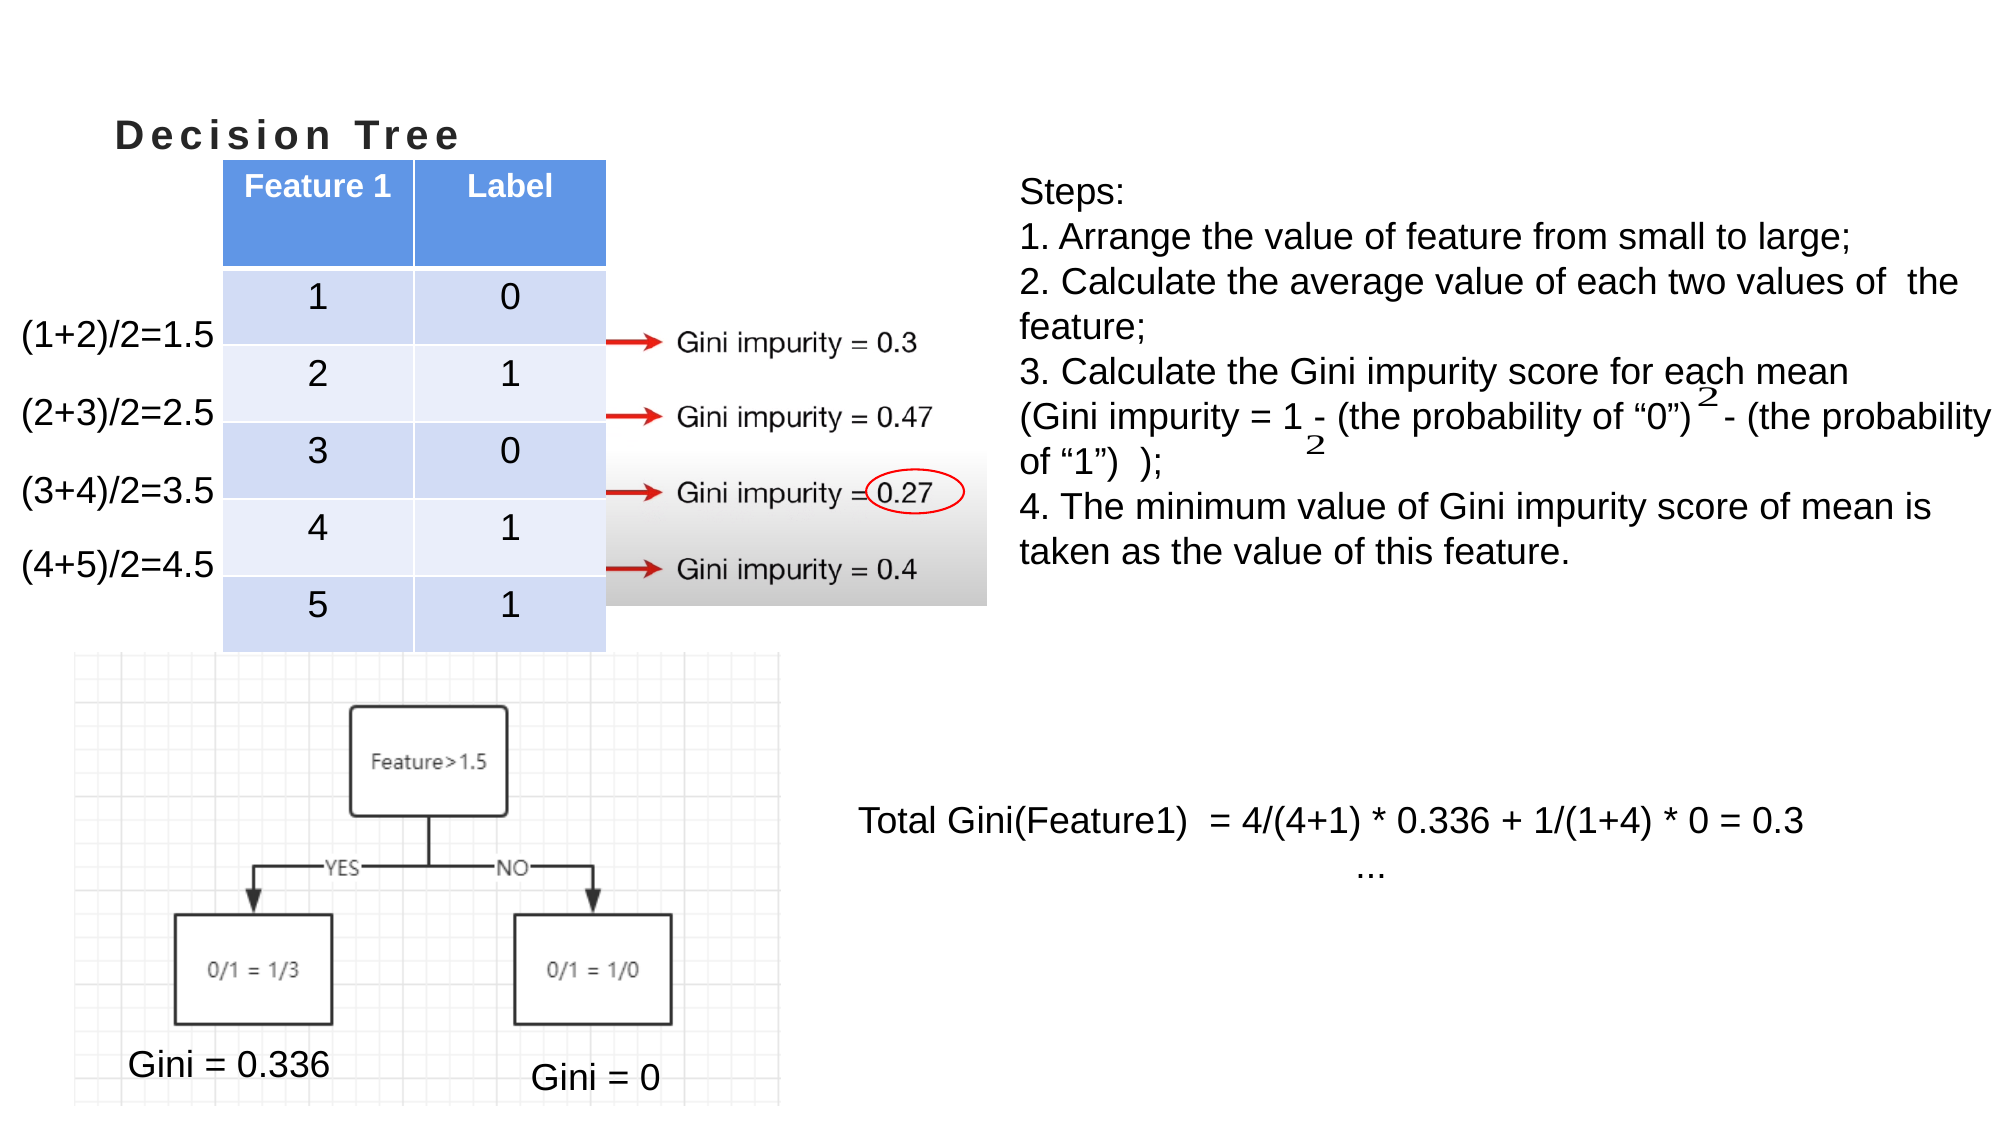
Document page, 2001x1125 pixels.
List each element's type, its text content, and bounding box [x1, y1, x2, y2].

table_cell 5 [223, 577, 413, 652]
table_cell 3 [223, 423, 413, 498]
table_cell 0 [415, 271, 606, 344]
text_box (2+3)/2=2.5 [6, 380, 238, 440]
table_cell 1 [415, 500, 606, 575]
title Decision Tree [99, 99, 1900, 216]
table_header Label [415, 160, 606, 266]
table_cell 1 [415, 577, 606, 652]
table_cell 1 [415, 346, 606, 421]
picture [606, 302, 987, 606]
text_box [1683, 375, 1738, 437]
text_box Steps: 1. Arrange the value of feature from small to large; 2. Calculate the average value of each two values of the feature; 3. Calculate the Gini impurity score for each mean (Gini impurity = 1 - (the probability of “0”) - (the probability of “1”) ); 4. The minimum value of Gini impurity score of mean is taken as the value of this feature. [1004, 159, 2000, 670]
table_cell 0 [415, 423, 606, 498]
table_header Feature 1 [223, 160, 413, 266]
table_cell 2 [223, 346, 413, 421]
table_cell 4 [223, 500, 413, 575]
text_box (1+2)/2=1.5 [6, 302, 238, 362]
picture [74, 652, 781, 1106]
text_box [1293, 423, 1343, 485]
table_cell 1 [223, 271, 413, 344]
text_box Total Gini(Feature1) = 4/(4+1) * 0.336 + 1/(1+4) * 0 = 0.3 ... [843, 788, 1900, 894]
text_box (3+4)/2=3.5 [6, 458, 238, 519]
text_box (4+5)/2=4.5 [6, 532, 238, 592]
